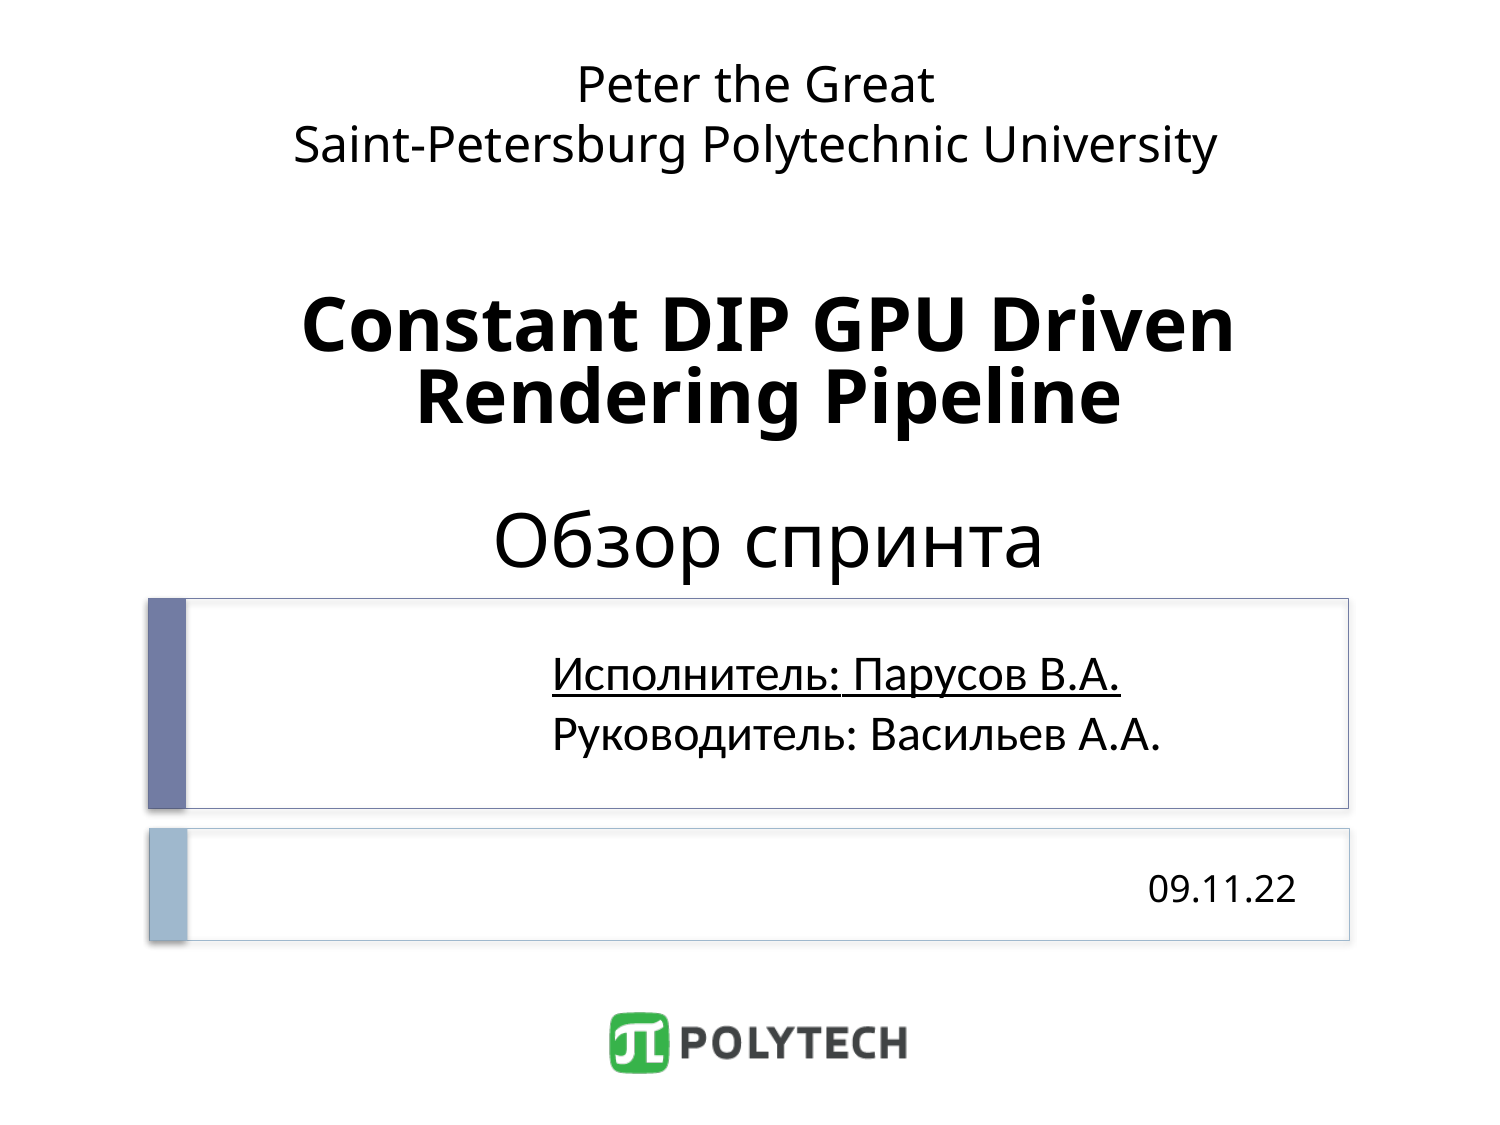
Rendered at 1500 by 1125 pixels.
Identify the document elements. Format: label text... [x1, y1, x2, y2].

text_box Constant DIP GPU Driven Rendering Pipeline Обзор спринта [206, 196, 1332, 598]
text_box 09.11.22 [1132, 857, 1312, 918]
text_box Peter the Great Saint-Petersburg Рolytechnic University [64, 45, 1447, 197]
title Исполнитель: Парусов В.А. Руководитель: Васильев А.А. [537, 633, 1353, 795]
picture [593, 999, 922, 1088]
